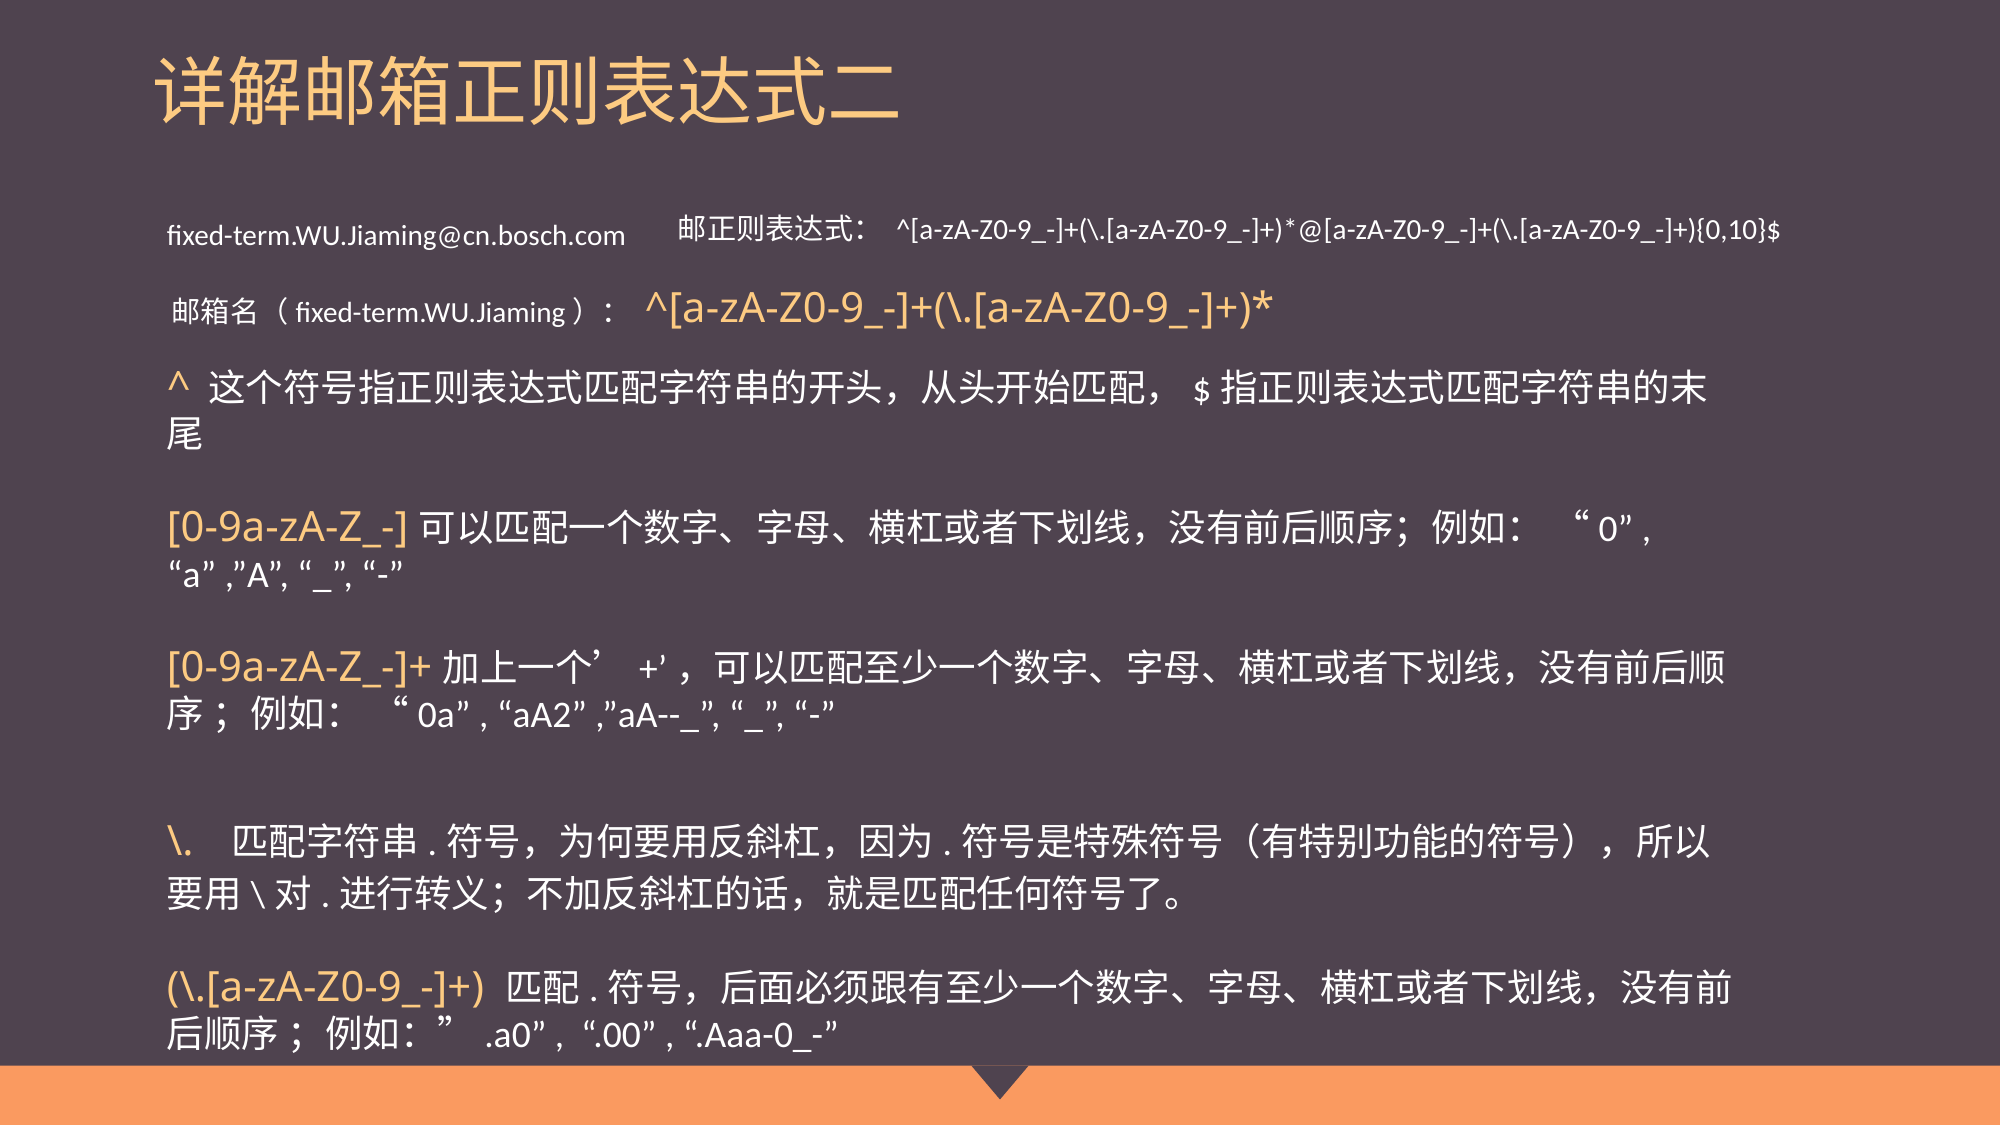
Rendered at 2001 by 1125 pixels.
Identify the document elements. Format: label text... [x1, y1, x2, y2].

text_box 邮正则表达式： ^[a-zA-Z0-9_-]+(\.[a-zA-Z0-9_-]+)*@[a-zA-Z0-9_-]+(\.[a-zA-Z0-9_-]+){0,10}$ [663, 203, 1798, 253]
text_box ^ 这个符号指正则表达式匹配字符串的开头，从头开始匹配，$指正则表达式匹配字符串的末尾 [0-9a-zA-Z_-]可以匹配一个数字、字母、横杠或者下划线，没有前后顺序；例如： “0” , “a” ,”A”, “_”, “-” [0-9a-zA-Z_-]+加上一个’+’，可以匹配至少一个数字、字母、横杠或者下划线，没有前后顺序 ；例如： “0a” , “aA2” ,”aA--_”, “_”, “-” \. 匹配字符串.符号，为何要用反斜杠，因为.符号是特殊符号（有特别功能的符号），所以要用\对.进行转义；不加反斜杠的话，就是匹配任何符号了。 (\.[a-zA-Z0-9_-]+) 匹配.符号，后面必须跟有至少一个数字、字母、横杠或者下划线，没有前后顺序 ；例如：”.a0” , “.00” , “.Aaa-0_-” [152, 352, 1757, 1063]
title 详解邮箱正则表达式二 [137, 47, 1863, 265]
text_box fixed-term.WU.Jiaming@cn.bosch.com [152, 209, 725, 294]
text_box 邮箱名（fixed-term.WU.Jiaming）： ^[a-zA-Z0-9_-]+(\.[a-zA-Z0-9_-]+)* [156, 273, 1513, 339]
